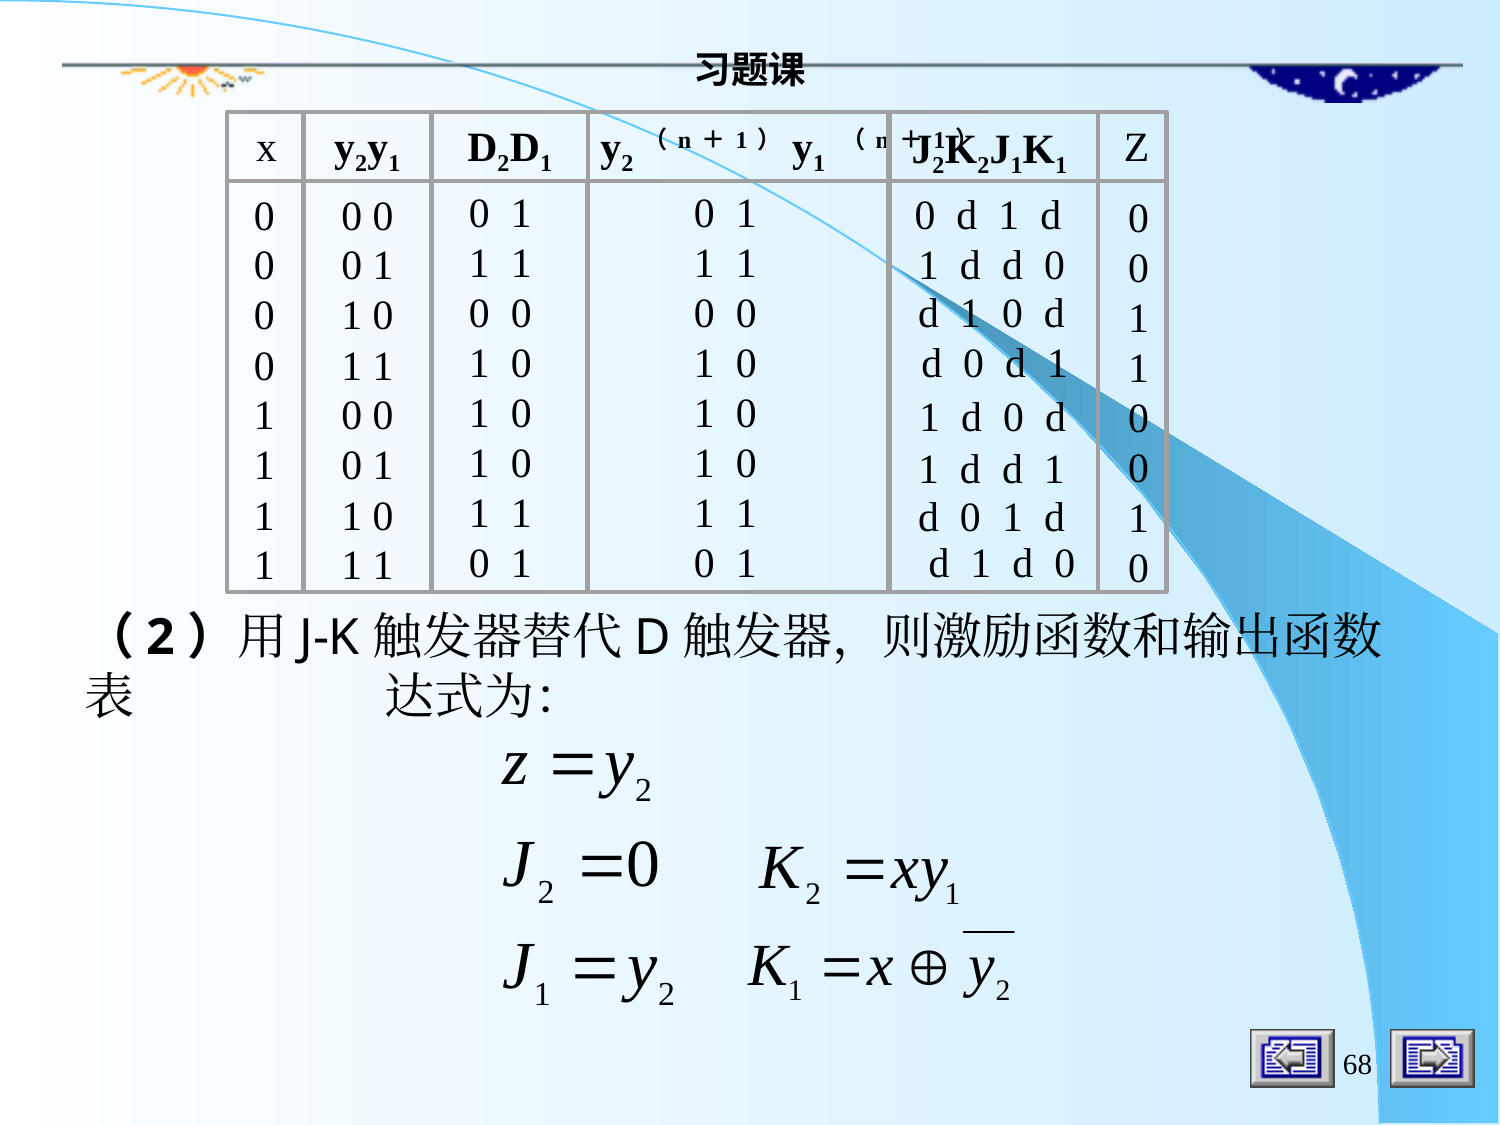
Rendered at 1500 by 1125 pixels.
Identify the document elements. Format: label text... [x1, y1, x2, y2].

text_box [490, 723, 1025, 1017]
picture [1249, 1029, 1335, 1088]
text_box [226, 112, 1178, 598]
title 习题课 [112, 24, 1388, 62]
slide_number 68 [1074, 1025, 1388, 1100]
picture [1390, 1029, 1475, 1088]
text_box （2）用J-K触发器替代D触发器，则激励函数和输出函数表 达式为： [69, 597, 1405, 732]
title 习题课 [112, 103, 1388, 113]
picture [62, 62, 1463, 103]
